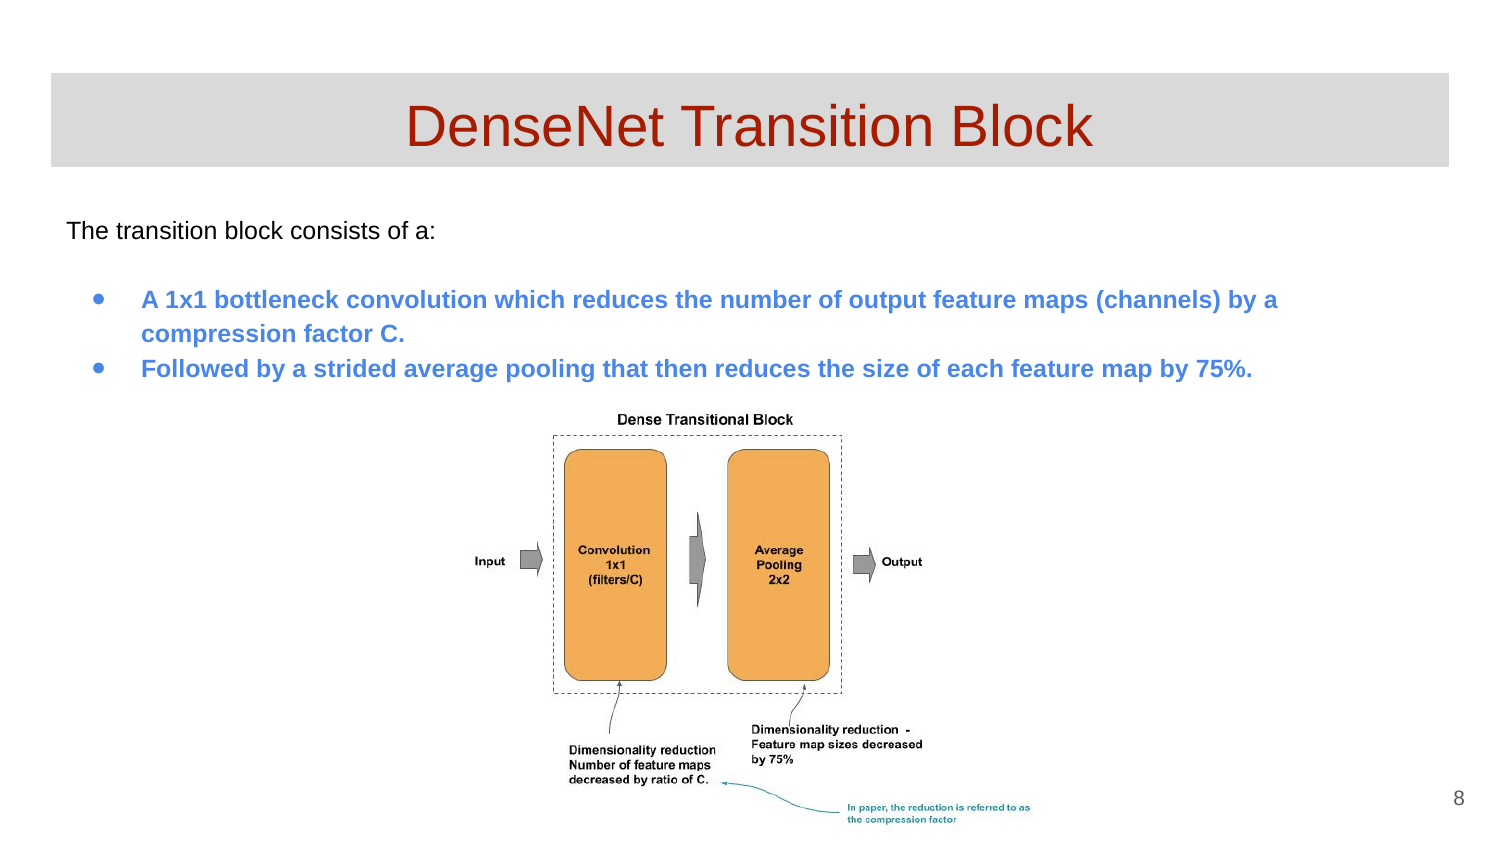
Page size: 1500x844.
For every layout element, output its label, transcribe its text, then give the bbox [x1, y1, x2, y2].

slide_number ‹#› [1389, 764, 1480, 830]
title DenseNet Transition Block [51, 72, 1449, 167]
picture [437, 389, 1043, 844]
text_box The transition block consists of a: A 1x1 bottleneck convolution which reduces the number of output feature maps (channels) by a compression factor C. Followed by a strided average pooling that then reduces the size of each feature map by 75%. [51, 194, 1449, 402]
